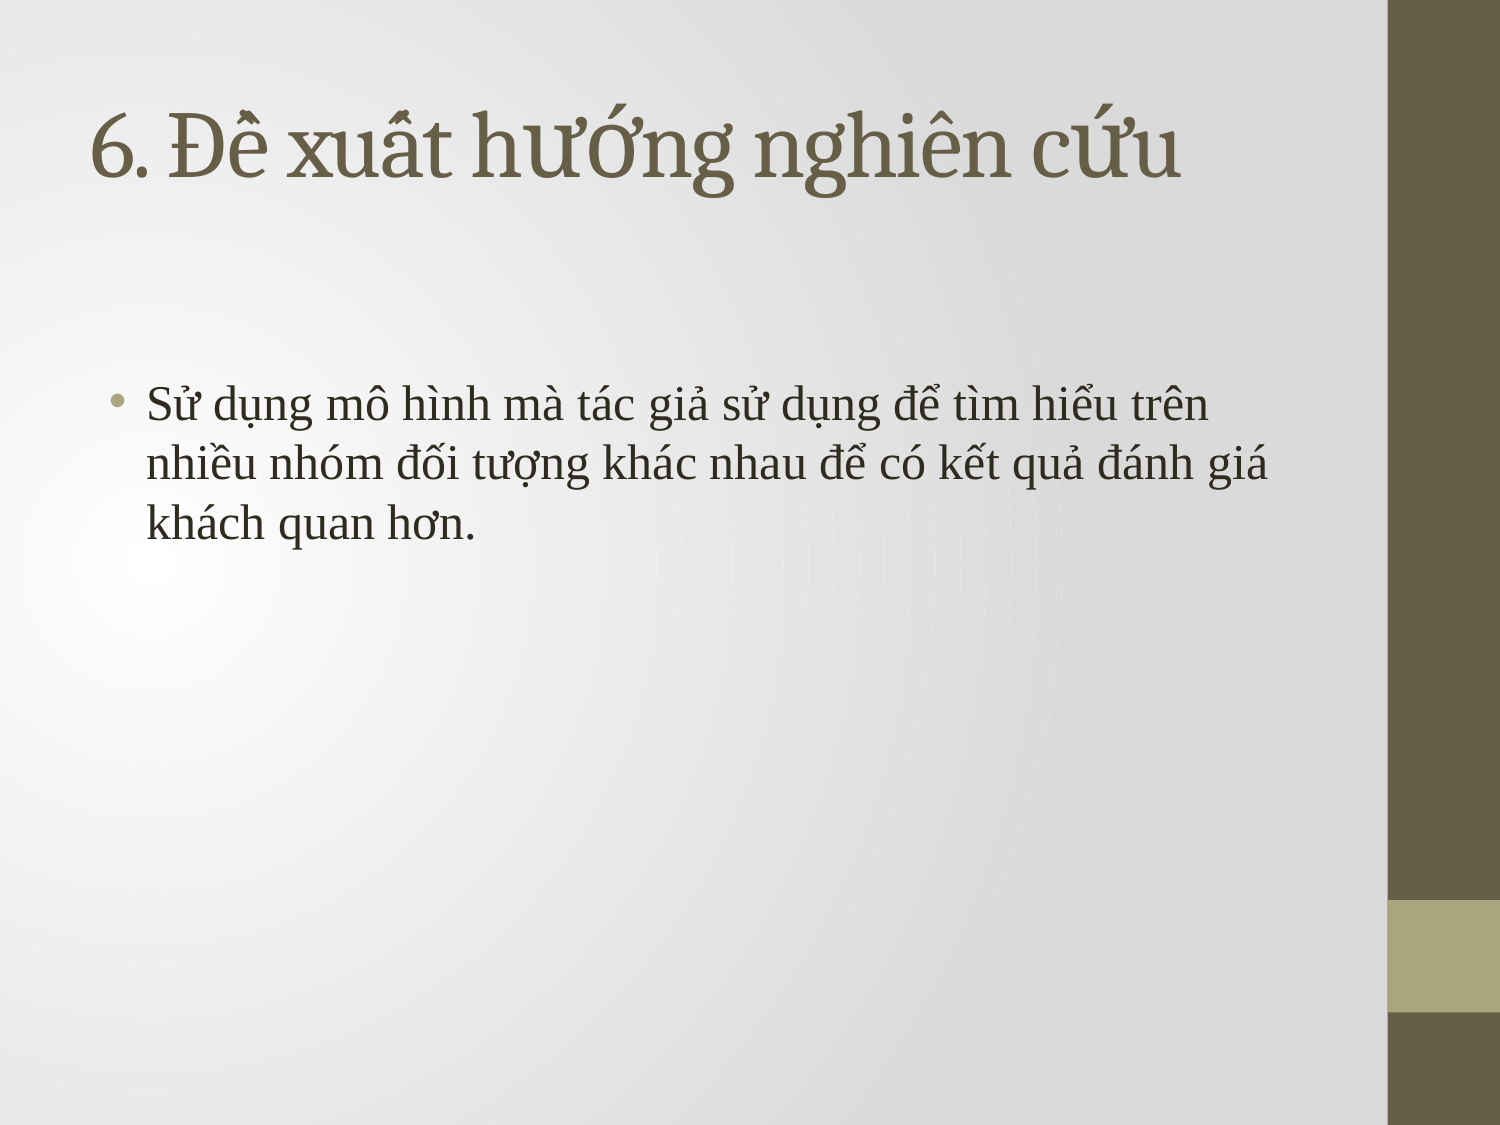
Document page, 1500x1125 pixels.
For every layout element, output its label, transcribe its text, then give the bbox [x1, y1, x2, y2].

list Sử dụng mô hình mà tác giả sử dụng để tìm hiểu trên nhiều nhóm đối tượng khác nhau để có kết quả đánh giá khách quan hơn. [75, 362, 1325, 1050]
title 6. Đề xuất hướng nghiên cứu [75, 45, 1325, 233]
